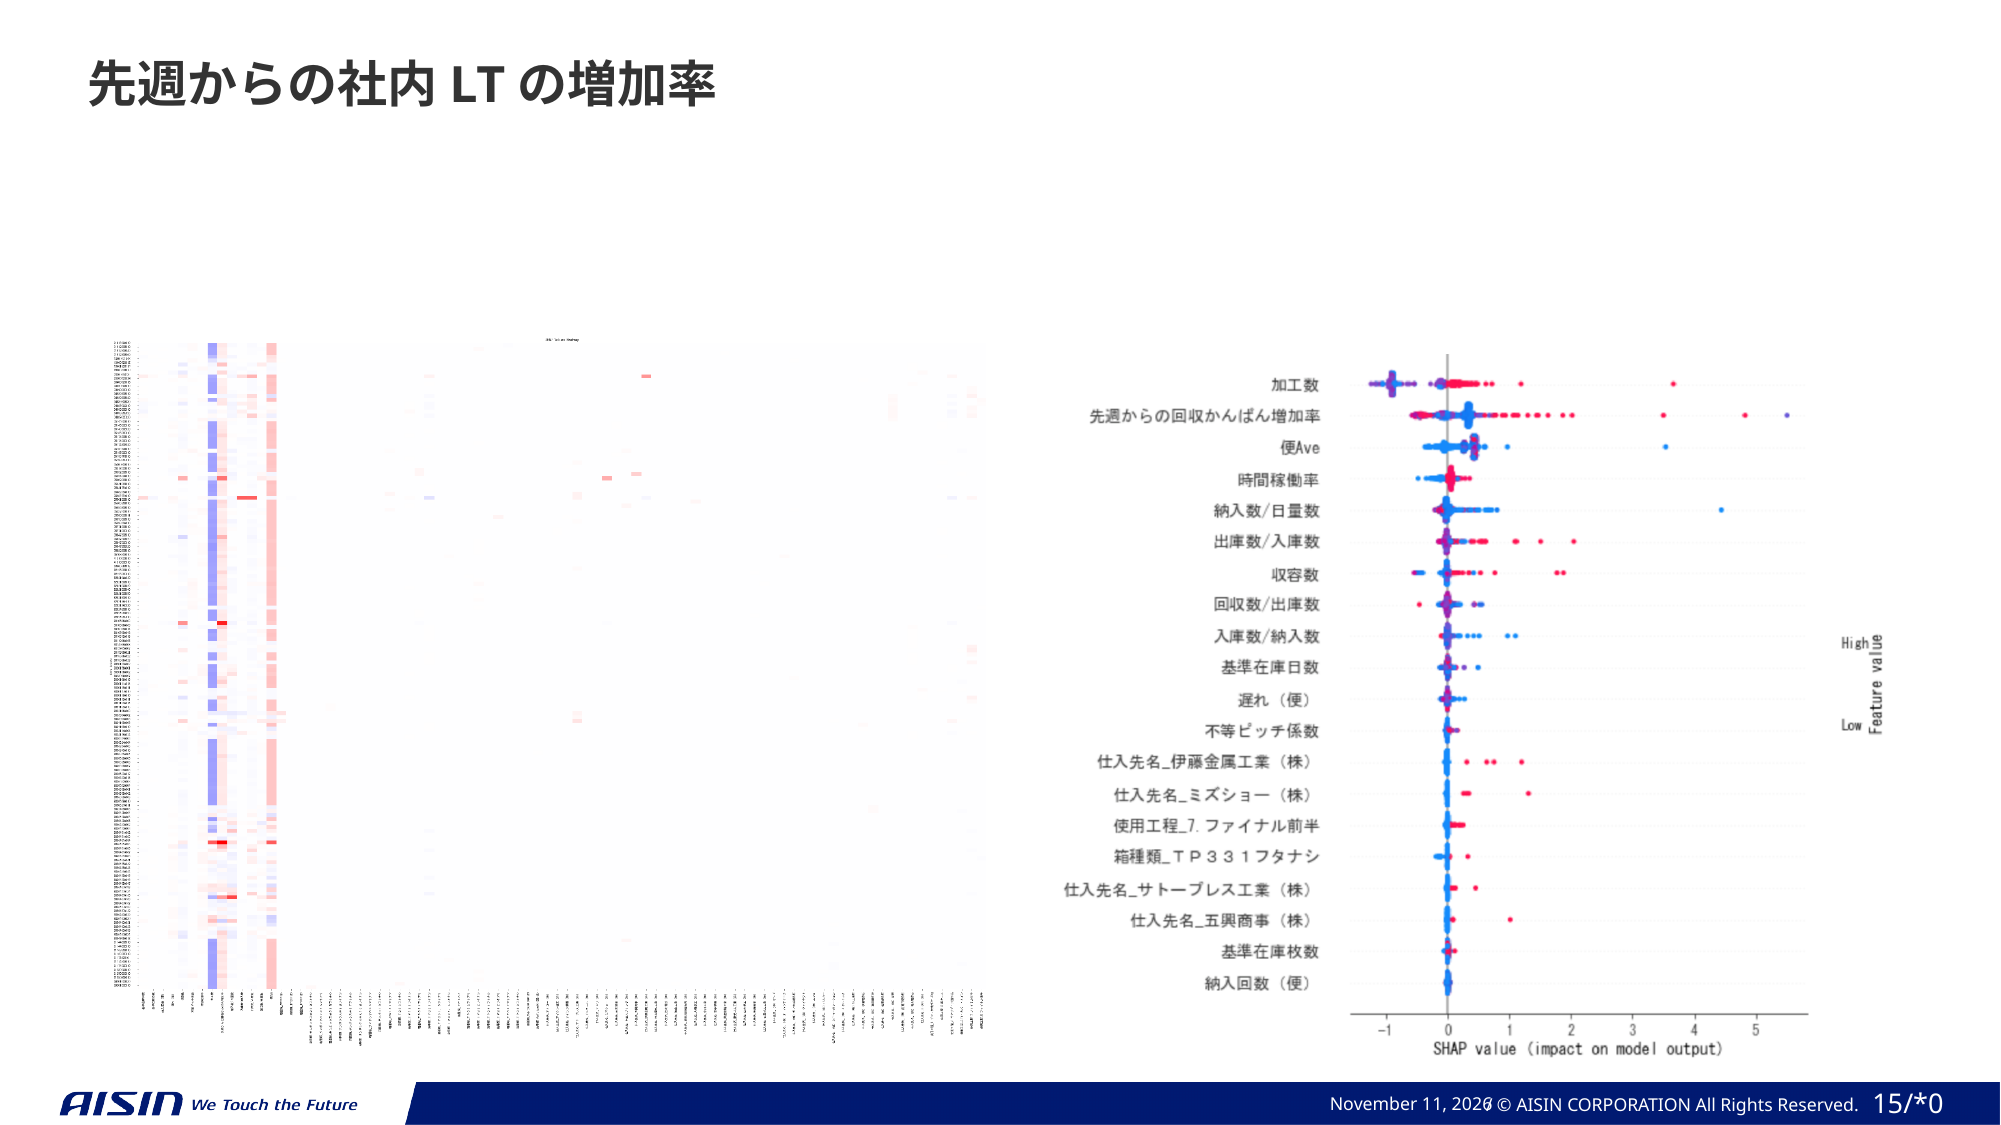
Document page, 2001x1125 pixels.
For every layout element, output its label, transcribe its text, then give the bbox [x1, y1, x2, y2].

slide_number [1142, 1093, 1508, 1116]
picture [1053, 354, 1889, 1060]
picture [0, 1082, 2000, 1125]
picture [108, 332, 991, 1046]
list 先週からの社内LTの増加率 [72, 44, 1934, 103]
